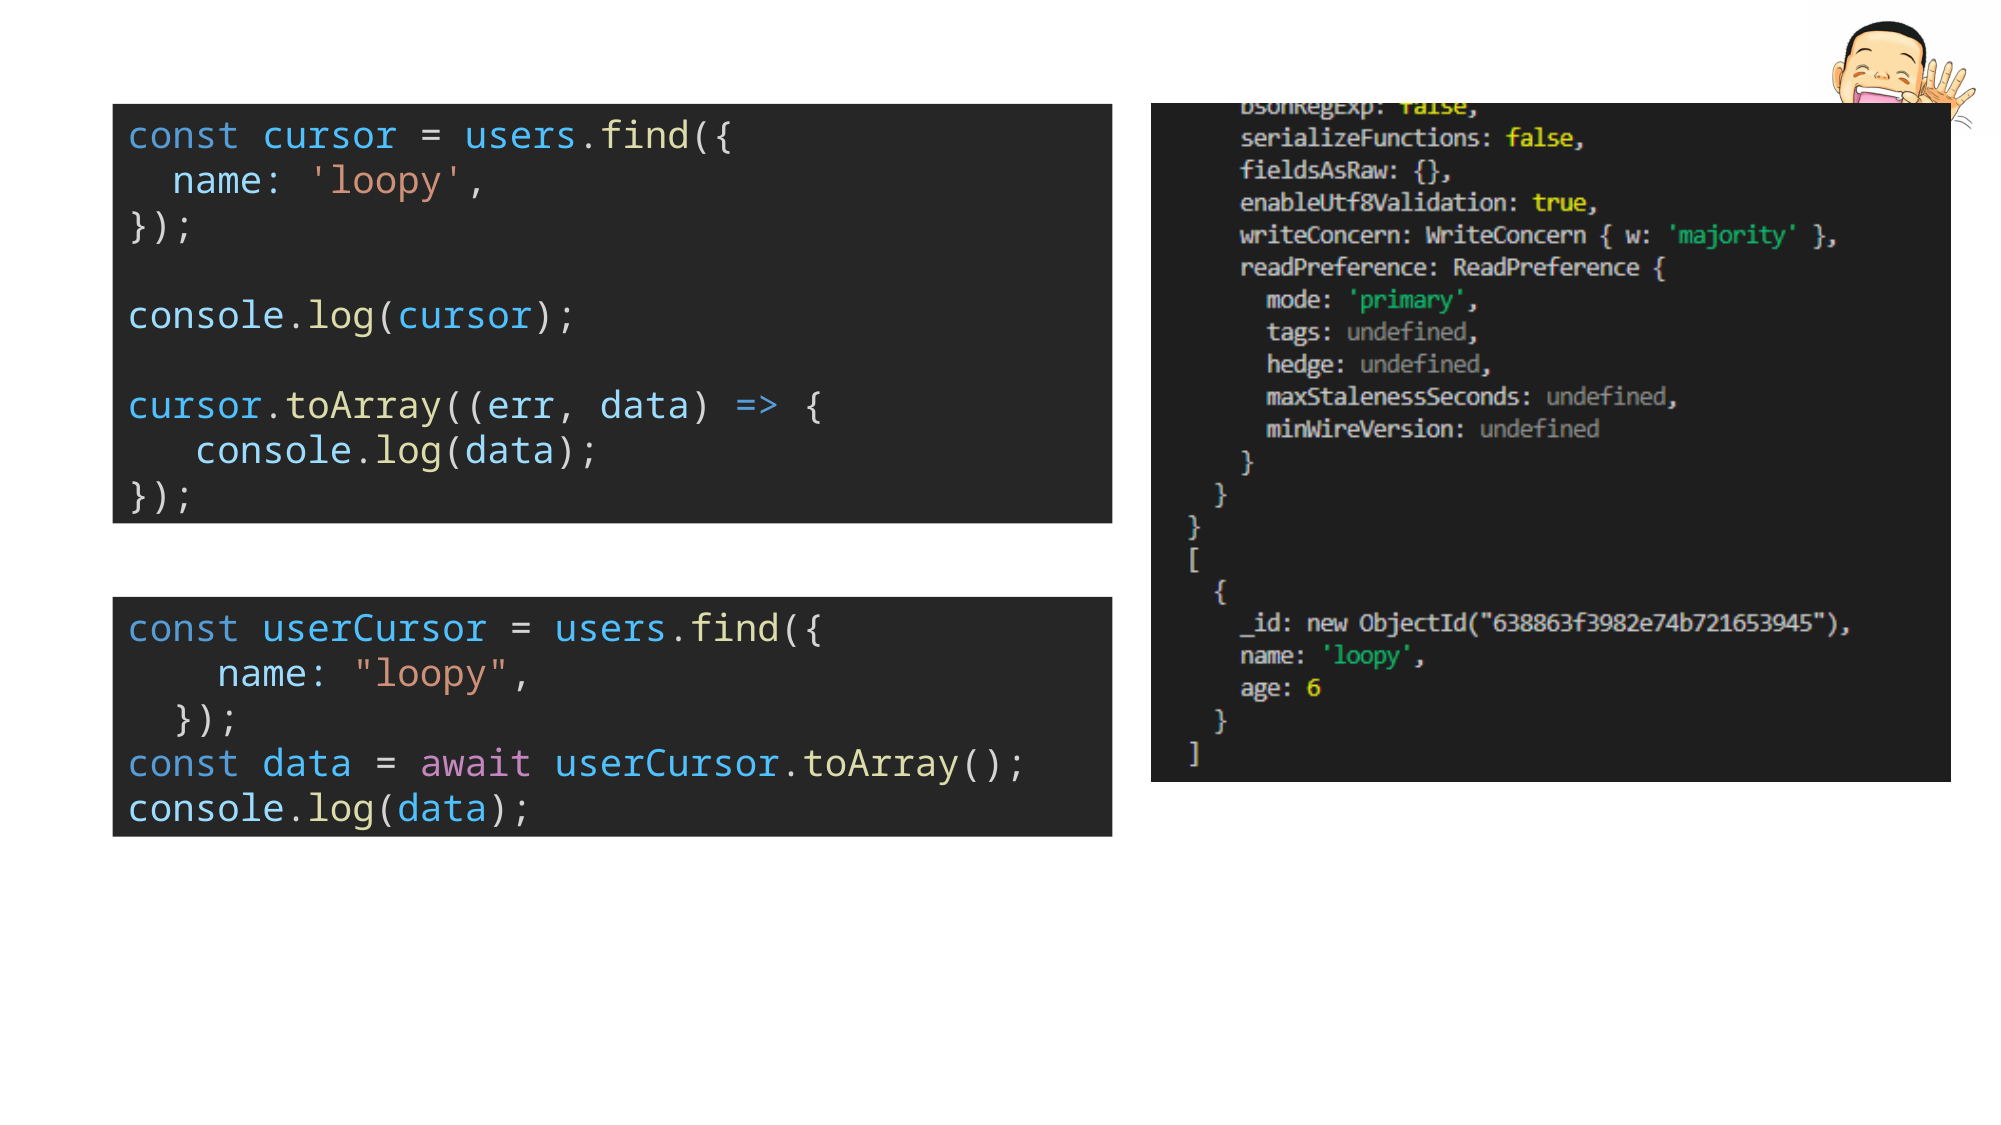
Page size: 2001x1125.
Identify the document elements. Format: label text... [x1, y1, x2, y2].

text_box const userCursor = users.find({ name: "loopy", }); const data = await userCursor.toArray(); console.log(data); [112, 596, 1113, 837]
text_box const cursor = users.find({ name: 'loopy', }); console.log(cursor); cursor.toArray((err, data) => { console.log(data); }); [112, 103, 1113, 524]
picture [1151, 0, 2000, 782]
